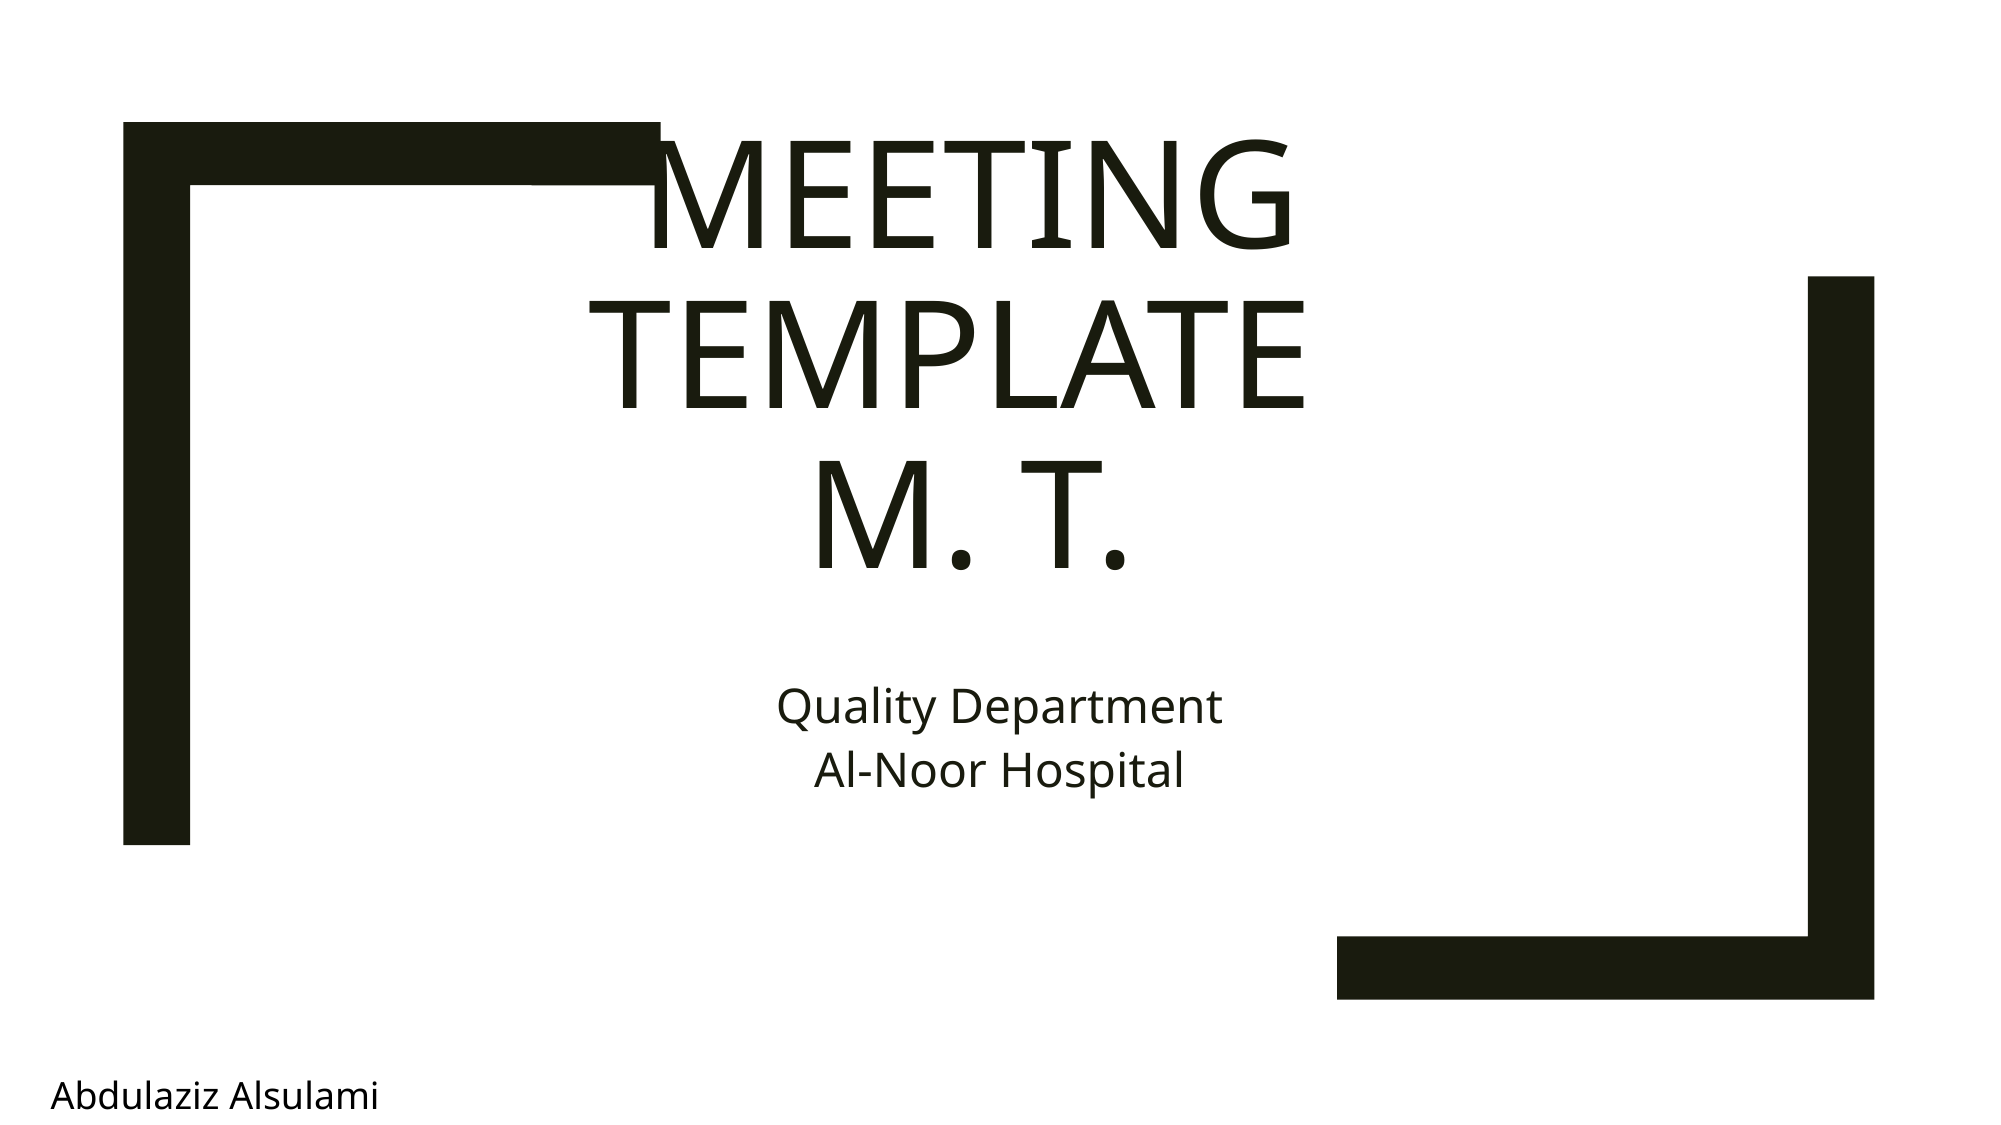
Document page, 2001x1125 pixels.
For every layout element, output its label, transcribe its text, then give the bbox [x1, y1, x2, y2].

text_box Abdulaziz Alsulami [35, 1064, 844, 1125]
title Meeting Template M. T. [250, 264, 1691, 609]
subtitle Quality Department Al-Noor Hospital [439, 661, 1561, 840]
